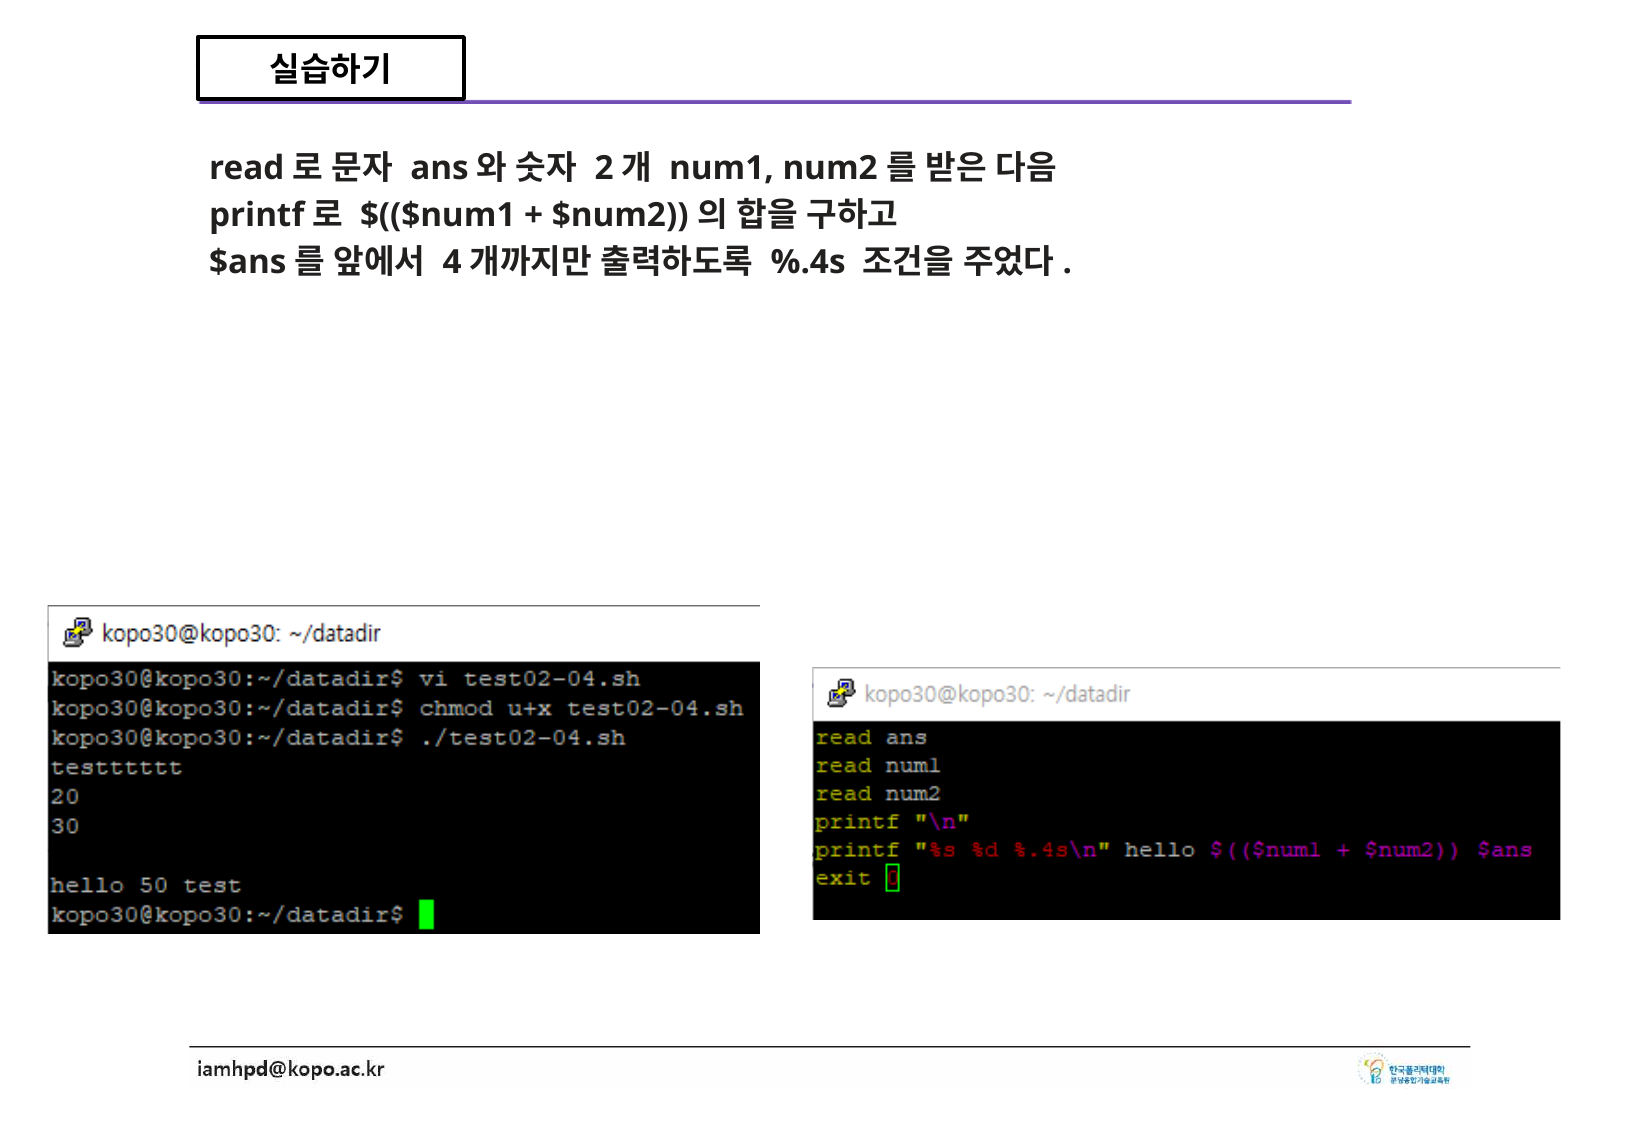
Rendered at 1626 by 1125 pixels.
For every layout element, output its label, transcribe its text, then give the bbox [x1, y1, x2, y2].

picture [812, 666, 1561, 921]
picture [195, 53, 1352, 104]
picture [189, 1042, 1471, 1089]
text_box 실습하기 [196, 35, 466, 101]
picture [47, 604, 761, 934]
text_box read로 문자 ans와 숫자 2개 num1, num2를 받은 다음 printf로 $(($num1 + $num2))의 합을 구하고 $ans를 앞에서 4개까지만 출력하도록 %.4s 조건을 주었다. [194, 139, 1431, 288]
